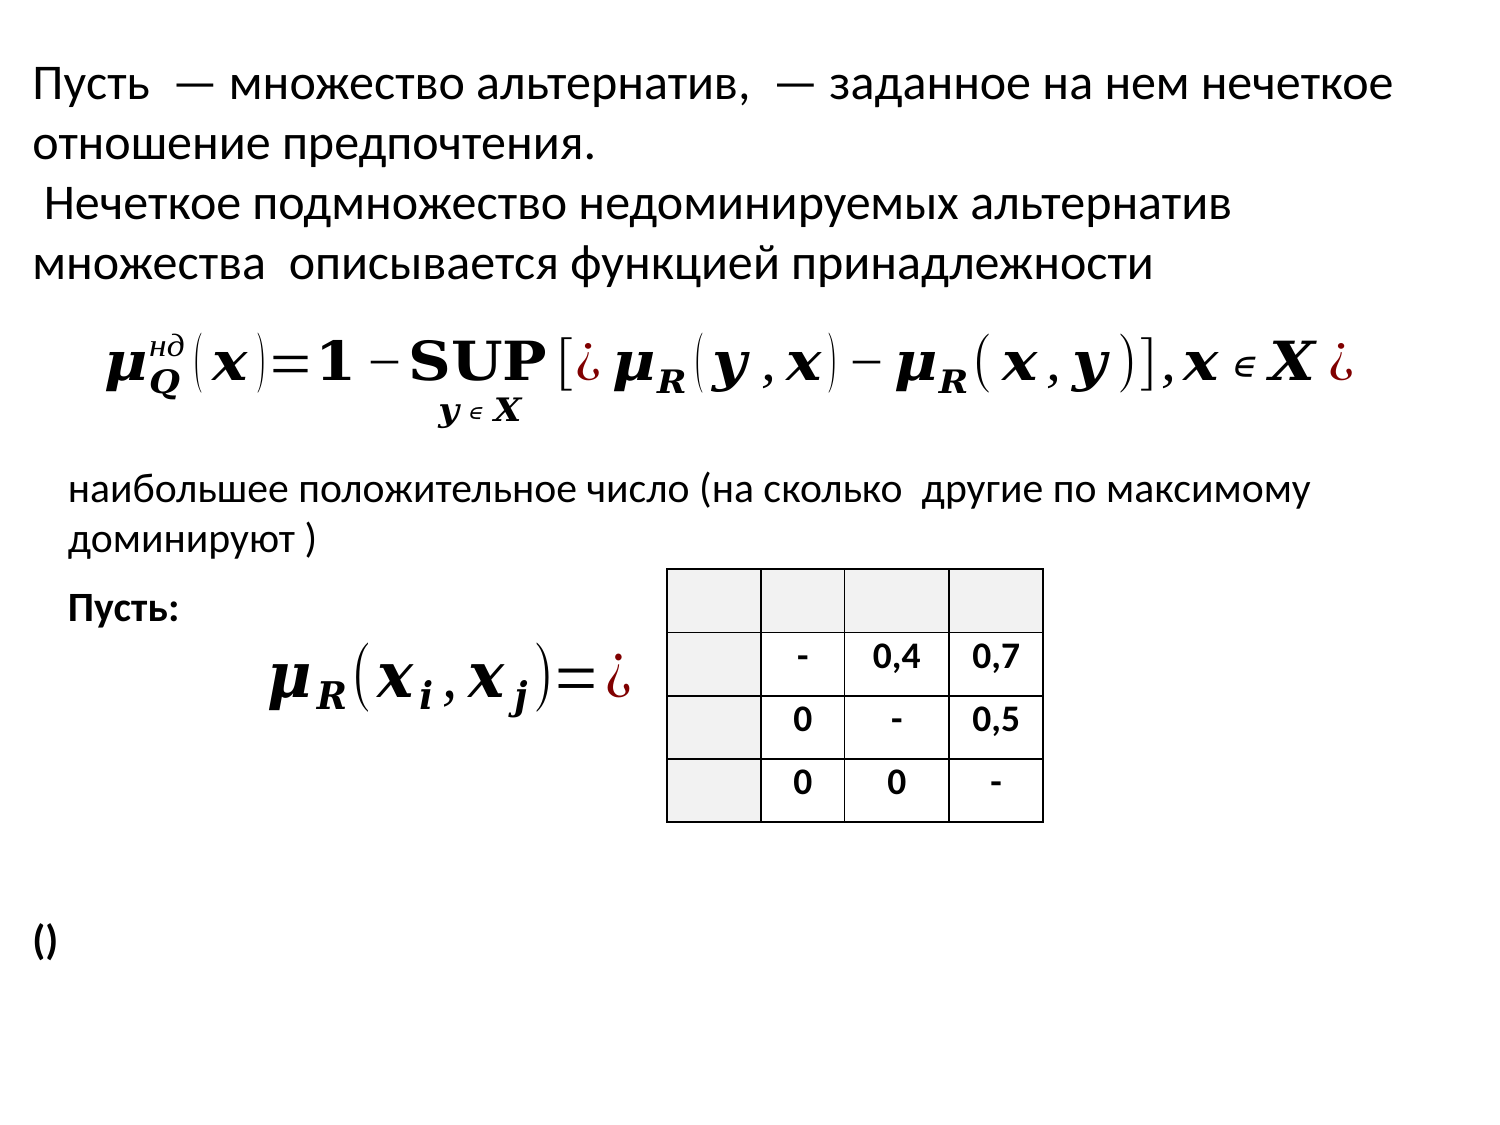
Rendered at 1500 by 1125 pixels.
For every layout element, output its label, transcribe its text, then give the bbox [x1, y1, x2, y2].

text_box Пусть: [53, 572, 361, 638]
